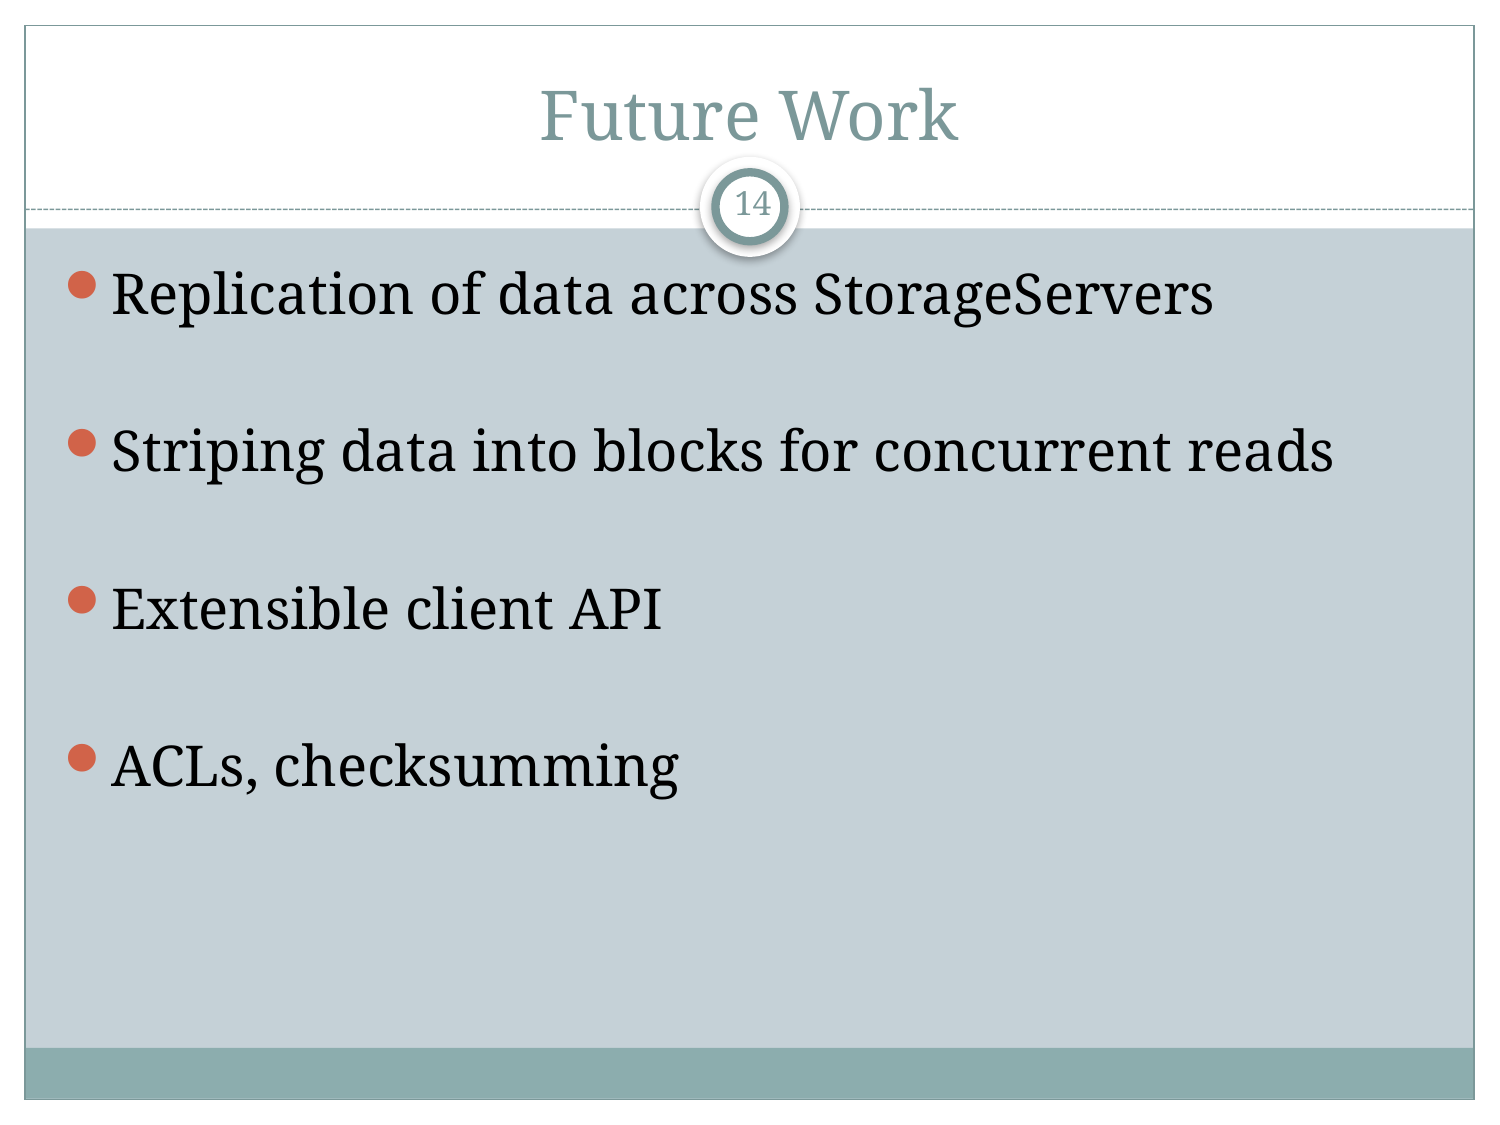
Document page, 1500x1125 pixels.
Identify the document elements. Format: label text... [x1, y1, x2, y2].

slide_number 13 [715, 168, 791, 241]
title Future Work [49, 37, 1450, 162]
list Replication of data across StorageServers Striping data into blocks for concurrent reads Extensible client API ACLs, checksumming [49, 250, 1445, 1001]
